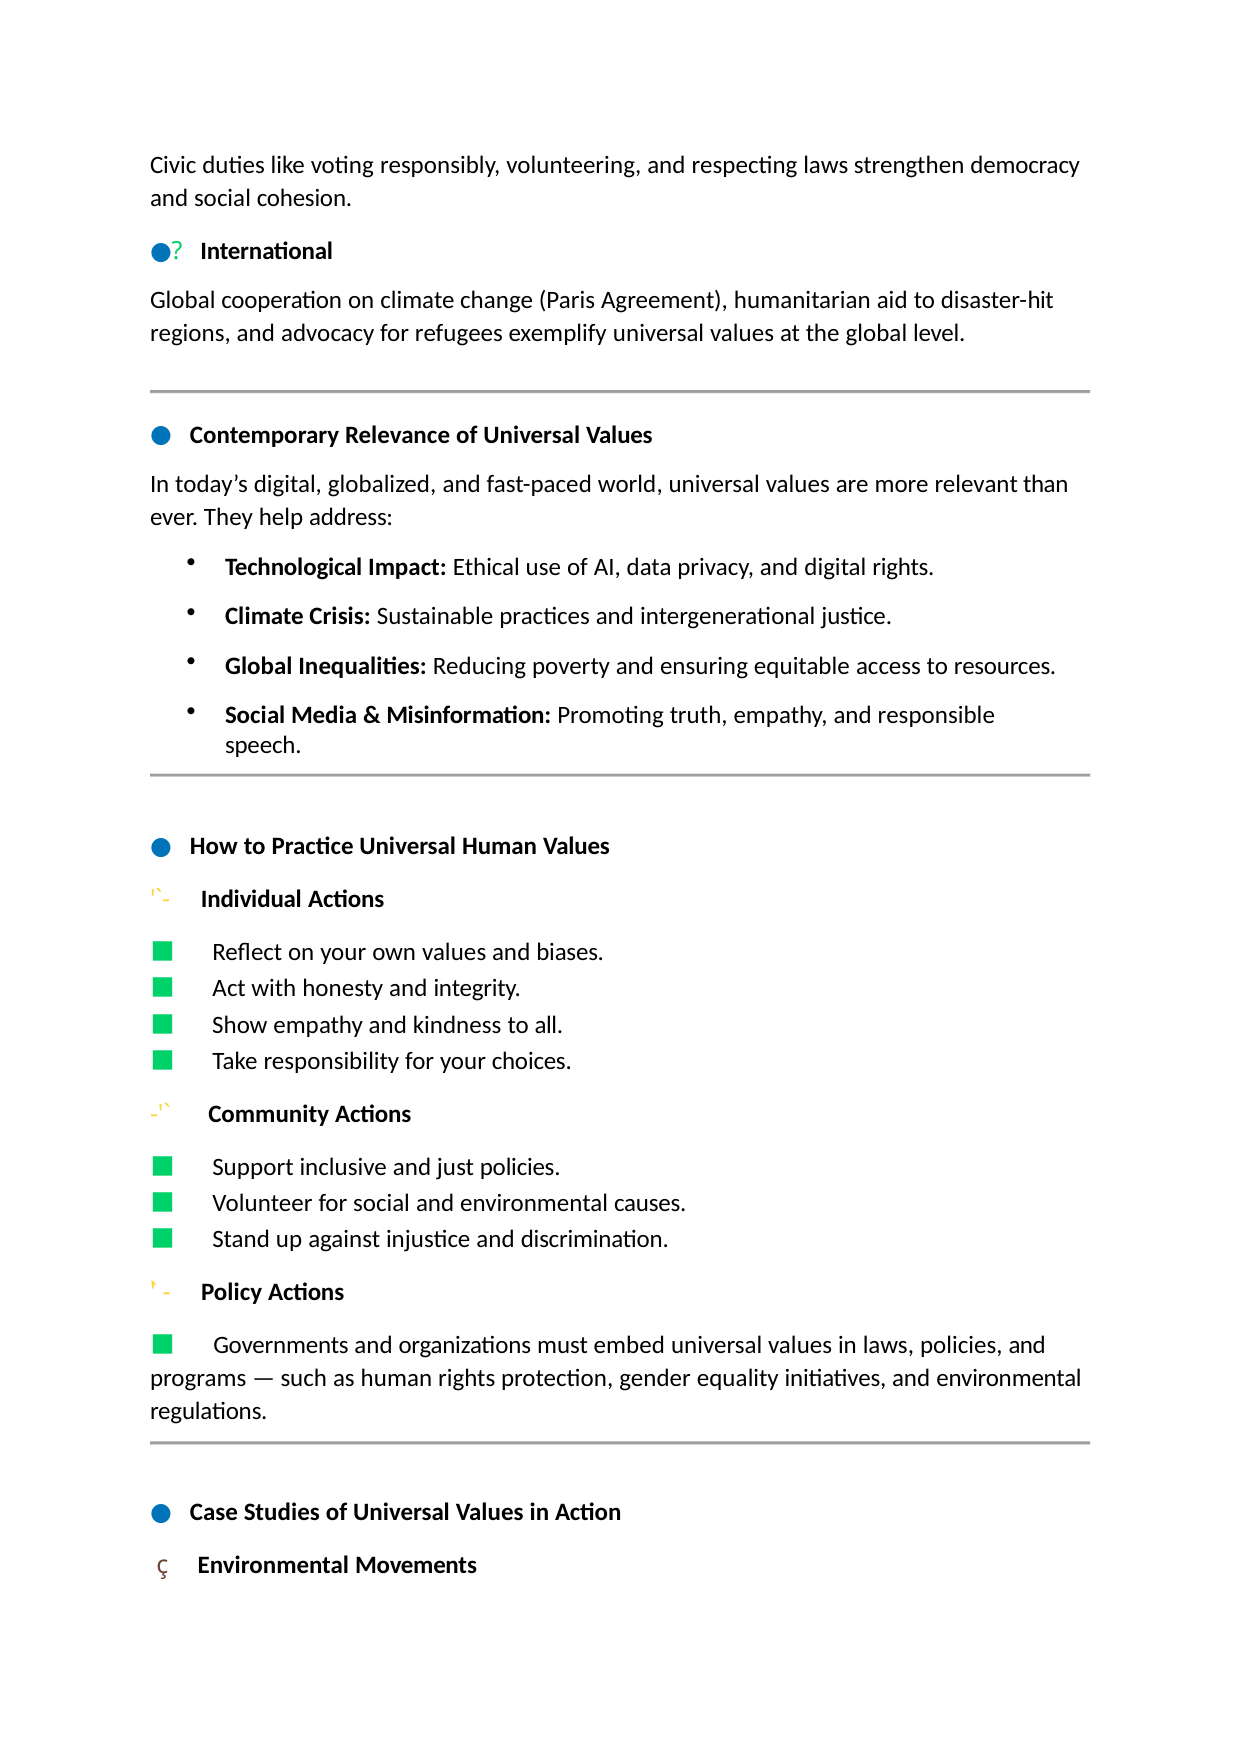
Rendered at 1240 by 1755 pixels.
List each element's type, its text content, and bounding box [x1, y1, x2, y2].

text_box Civic duties like voting responsibly, volunteering, and respecting laws strengthen democracy and social cohesion. ●? International Global cooperation on climate change (Paris Agreement), humanitarian aid to disaster-hit regions, and advocacy for refugees exemplify universal values at the global level. Contemporary Relevance of Universal Values In today’s digital, globalized, and fast-paced world, universal values are more relevant than ever. They help address: Technological Impact: Ethical use of AI, data privacy, and digital rights. Climate Crisis: Sustainable practices and intergenerational justice. Global Inequalities: Reducing poverty and ensuring equitable access to resources. Social Media & Misinformation: Promoting truth, empathy, and responsible speech. How to Practice Universal Human Values ' ` - Individual Actions ⬛ Reflect on your own values and biases. ⬛ Act with honesty and integrity. ⬛ Show empathy and kindness to all. ⬛ Take responsibility for your choices. -' ` Community Actions ⬛ Support inclusive and just policies. ⬛ Volunteer for social and environmental causes. ⬛ Stand up against injustice and discrimination. `' - Policy Actions ⬛ Governments and organizations must embed universal values in laws, policies, and programs — such as human rights protection, gender equality initiatives, and environmental regulations. Case Studies of Universal Values in Action ç Environmental Movements [147, 399, 1090, 773]
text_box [149, 773, 1091, 778]
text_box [149, 389, 1091, 394]
text_box Civic duties like voting responsibly, volunteering, and respecting laws strengthen democracy and social cohesion. ●? International Global cooperation on climate change (Paris Agreement), humanitarian aid to disaster-hit regions, and advocacy for refugees exemplify universal values at the global level. Contemporary Relevance of Universal Values In today’s digital, globalized, and fast-paced world, universal values are more relevant than ever. They help address: Technological Impact: Ethical use of AI, data privacy, and digital rights. Climate Crisis: Sustainable practices and intergenerational justice. Global Inequalities: Reducing poverty and ensuring equitable access to resources. Social Media & Misinformation: Promoting truth, empathy, and responsible speech. How to Practice Universal Human Values ' ` - Individual Actions ⬛ Reflect on your own values and biases. ⬛ Act with honesty and integrity. ⬛ Show empathy and kindness to all. ⬛ Take responsibility for your choices. -' ` Community Actions ⬛ Support inclusive and just policies. ⬛ Volunteer for social and environmental causes. ⬛ Stand up against injustice and discrimination. `' - Policy Actions ⬛ Governments and organizations must embed universal values in laws, policies, and programs — such as human rights protection, gender equality initiatives, and environmental regulations. Case Studies of Universal Values in Action ç Environmental Movements [147, 143, 1090, 390]
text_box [149, 1441, 1091, 1446]
text_box Civic duties like voting responsibly, volunteering, and respecting laws strengthen democracy and social cohesion. ●? International Global cooperation on climate change (Paris Agreement), humanitarian aid to disaster-hit regions, and advocacy for refugees exemplify universal values at the global level. Contemporary Relevance of Universal Values In today’s digital, globalized, and fast-paced world, universal values are more relevant than ever. They help address: Technological Impact: Ethical use of AI, data privacy, and digital rights. Climate Crisis: Sustainable practices and intergenerational justice. Global Inequalities: Reducing poverty and ensuring equitable access to resources. Social Media & Misinformation: Promoting truth, empathy, and responsible speech. How to Practice Universal Human Values ' ` - Individual Actions ⬛ Reflect on your own values and biases. ⬛ Act with honesty and integrity. ⬛ Show empathy and kindness to all. ⬛ Take responsibility for your choices. -' ` Community Actions ⬛ Support inclusive and just policies. ⬛ Volunteer for social and environmental causes. ⬛ Stand up against injustice and discrimination. `' - Policy Actions ⬛ Governments and organizations must embed universal values in laws, policies, and programs — such as human rights protection, gender equality initiatives, and environmental regulations. Case Studies of Universal Values in Action ç Environmental Movements [147, 783, 1090, 1441]
text_box Civic duties like voting responsibly, volunteering, and respecting laws strengthen democracy and social cohesion. ●? International Global cooperation on climate change (Paris Agreement), humanitarian aid to disaster-hit regions, and advocacy for refugees exemplify universal values at the global level. Contemporary Relevance of Universal Values In today’s digital, globalized, and fast-paced world, universal values are more relevant than ever. They help address: Technological Impact: Ethical use of AI, data privacy, and digital rights. Climate Crisis: Sustainable practices and intergenerational justice. Global Inequalities: Reducing poverty and ensuring equitable access to resources. Social Media & Misinformation: Promoting truth, empathy, and responsible speech. How to Practice Universal Human Values ' ` - Individual Actions ⬛ Reflect on your own values and biases. ⬛ Act with honesty and integrity. ⬛ Show empathy and kindness to all. ⬛ Take responsibility for your choices. -' ` Community Actions ⬛ Support inclusive and just policies. ⬛ Volunteer for social and environmental causes. ⬛ Stand up against injustice and discrimination. `' - Policy Actions ⬛ Governments and organizations must embed universal values in laws, policies, and programs — such as human rights protection, gender equality initiatives, and environmental regulations. Case Studies of Universal Values in Action ç Environmental Movements [147, 1451, 1090, 1579]
